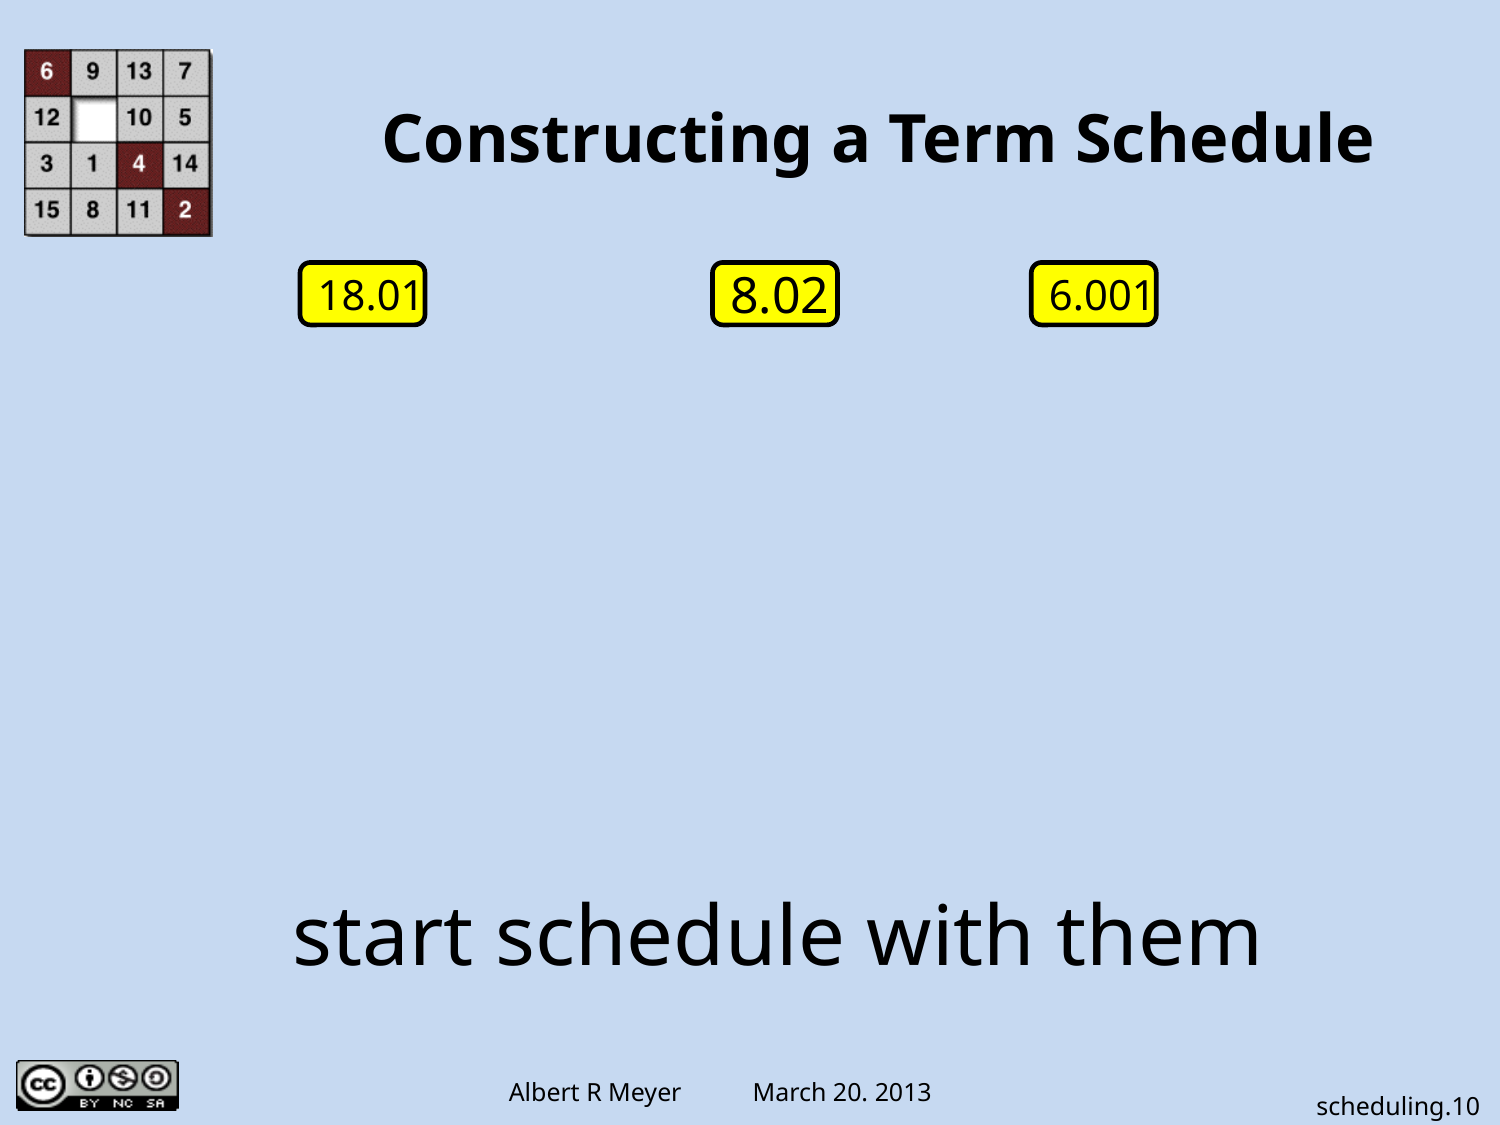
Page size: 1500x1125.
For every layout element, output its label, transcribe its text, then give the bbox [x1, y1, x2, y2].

picture [16, 1060, 179, 1111]
title Constructing a Term Schedule [332, 45, 1425, 227]
picture [24, 49, 213, 237]
text_box start schedule with them [203, 874, 1315, 989]
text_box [299, 262, 1157, 326]
slide_number scheduling.10 [1301, 1083, 1499, 1122]
